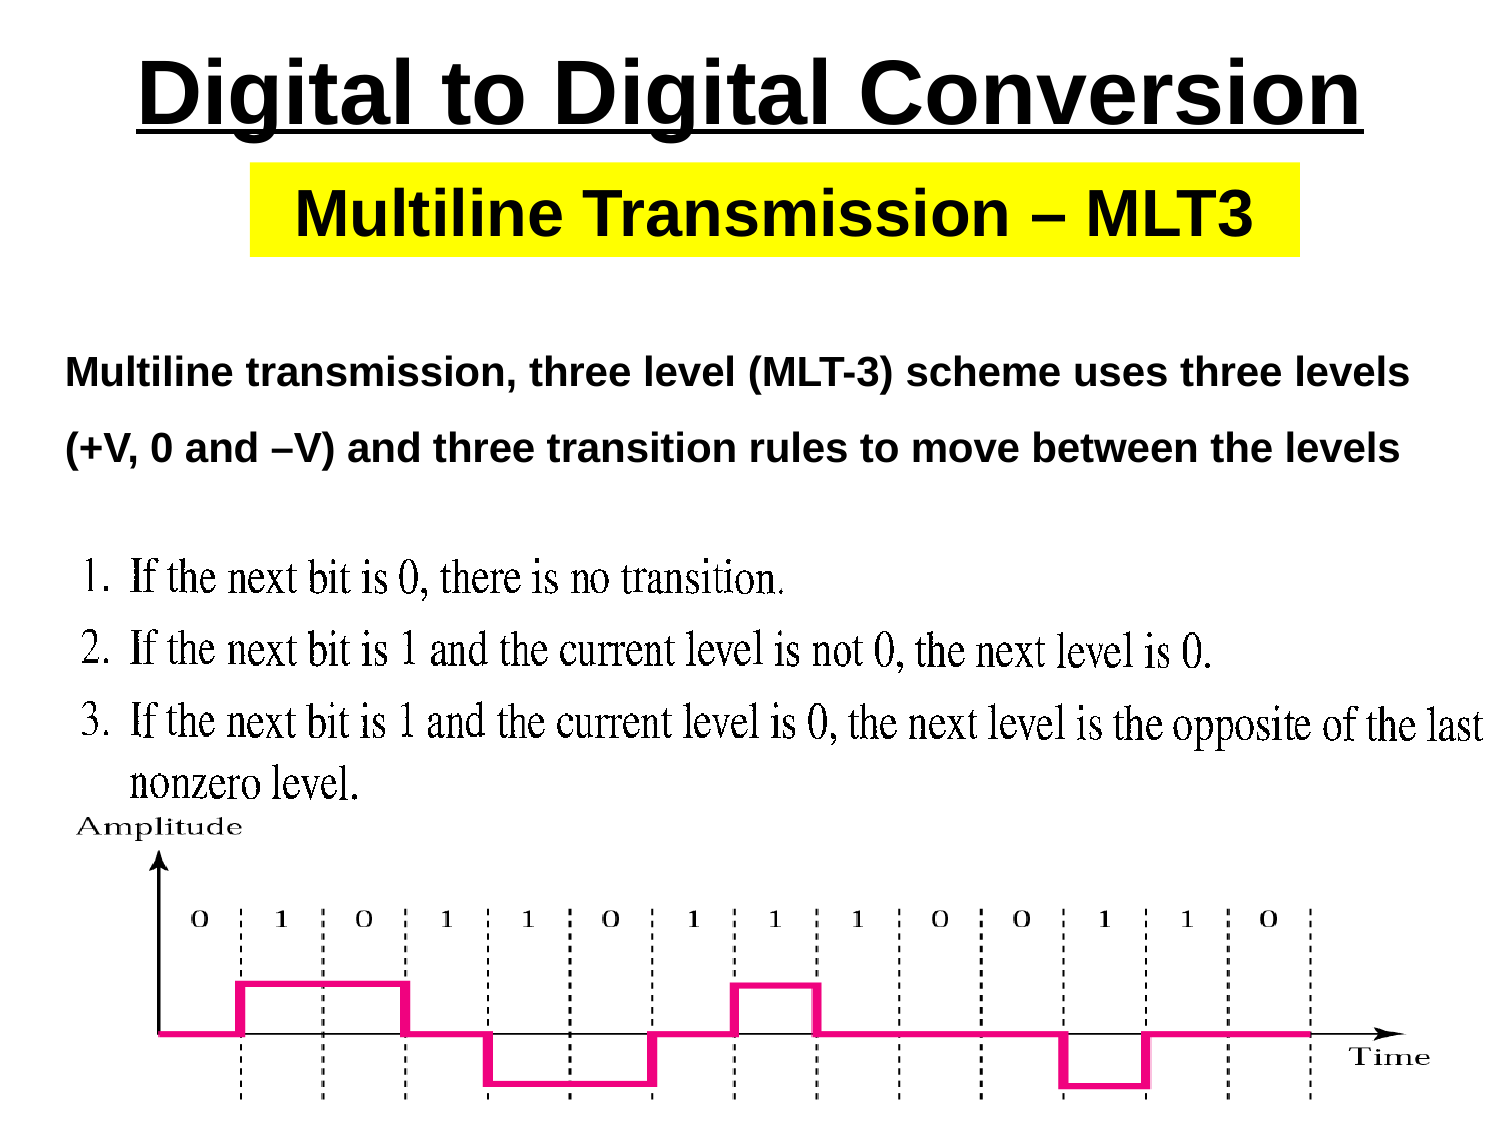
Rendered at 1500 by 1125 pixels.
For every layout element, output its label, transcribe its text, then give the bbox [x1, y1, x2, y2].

text_box Digital to Digital Conversion [112, 24, 1388, 213]
text_box Multiline transmission, three level (MLT-3) scheme uses three levels (+V, 0 and –V) and three transition rules to move between the levels [50, 312, 1425, 550]
text_box Multiline Transmission – MLT3 [249, 162, 1300, 257]
picture [74, 546, 1488, 1101]
